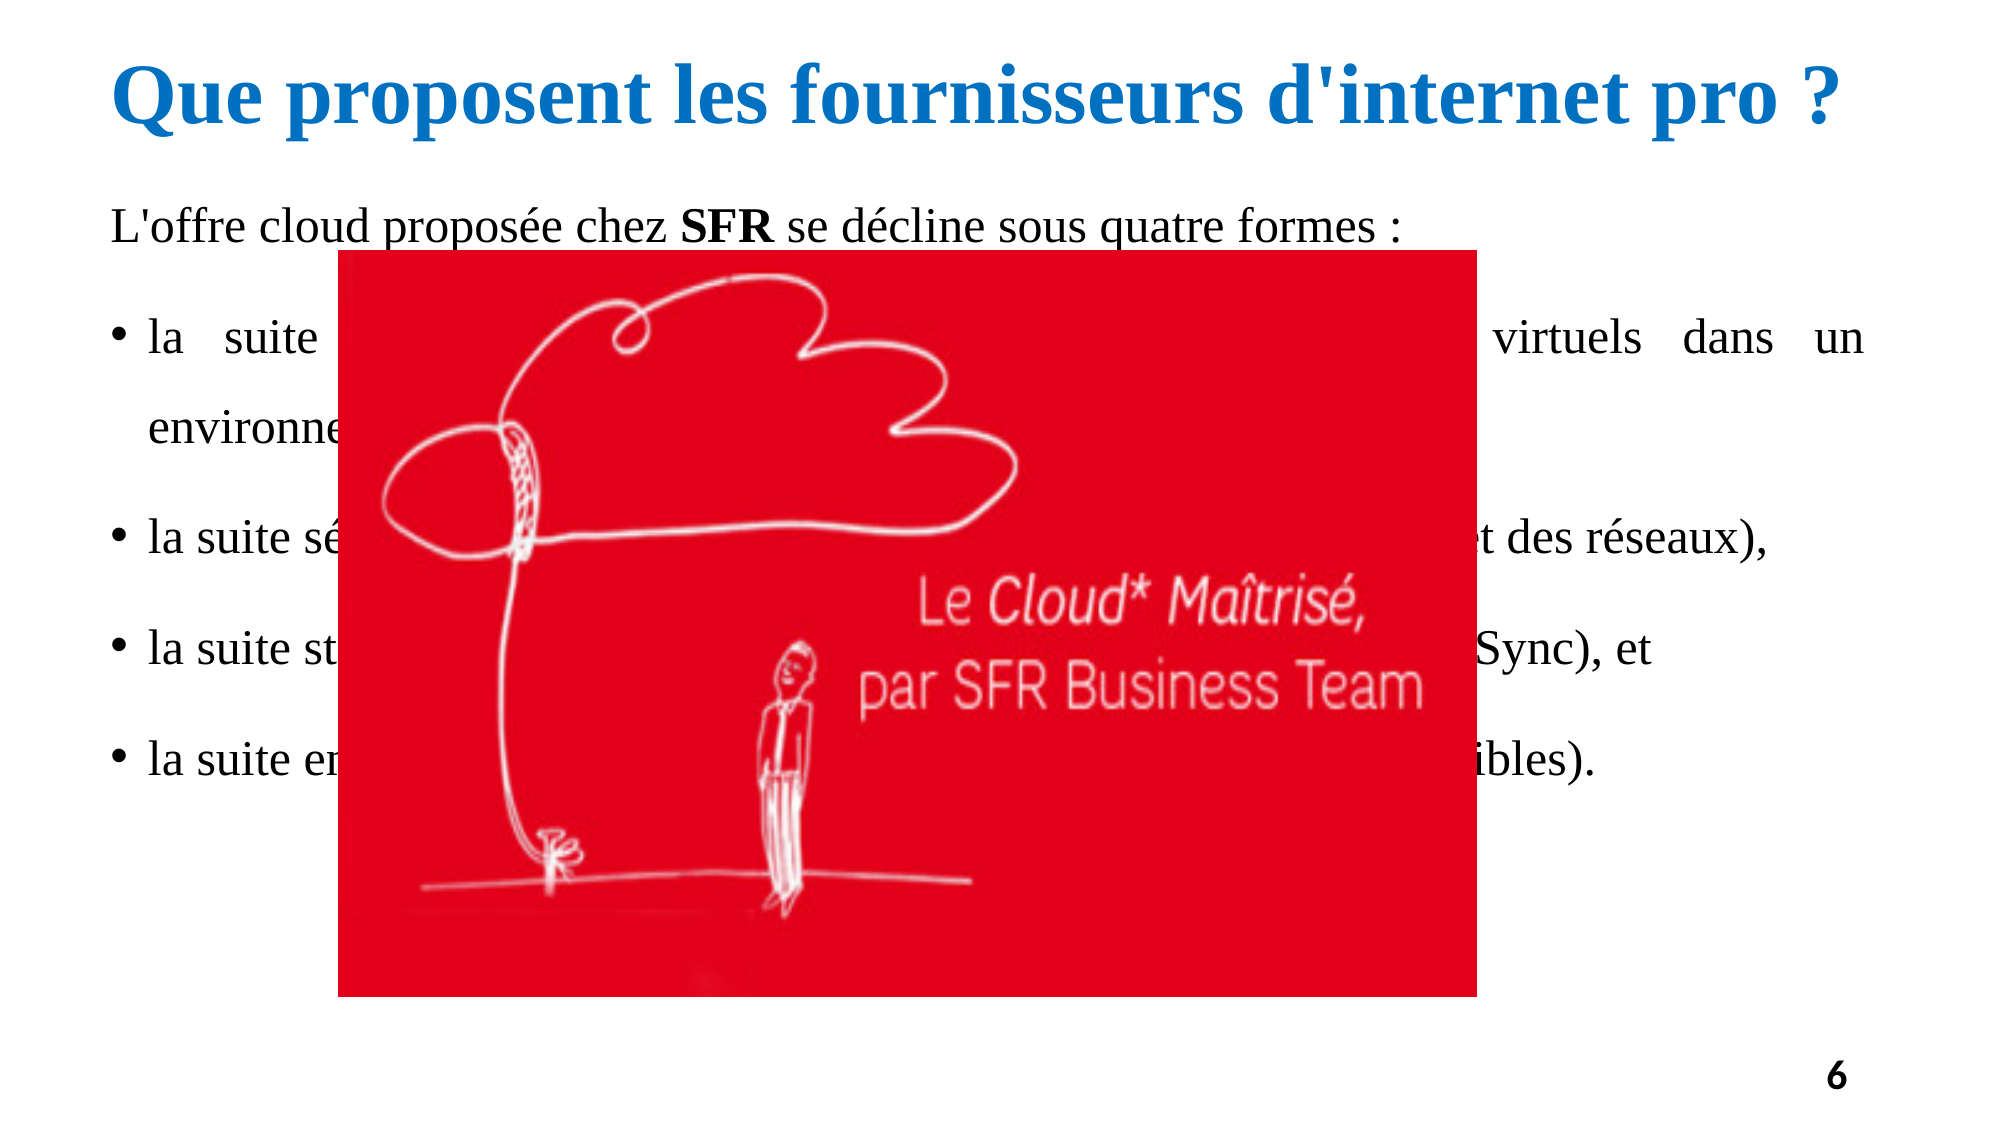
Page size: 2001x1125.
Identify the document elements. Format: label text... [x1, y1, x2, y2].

picture [337, 250, 1477, 997]
slide_number 6 [1412, 1042, 1863, 1103]
title Que proposent les fournisseurs d'internet pro ? [95, 36, 1881, 155]
list L'offre cloud proposée chez SFR se décline sous quatre formes : la suite infrastructure (service d'hébergement de serveurs virtuels dans un environnement partagé), la suite sécurité (service internet sécurisé, sécurité des terminaux et des réseaux), la suite stockage (synchronisation et partage de fichiers avec SFR Sync), et la suite entreprise (catalogue de la quinzaine d'applications disponibles). [95, 155, 1881, 997]
